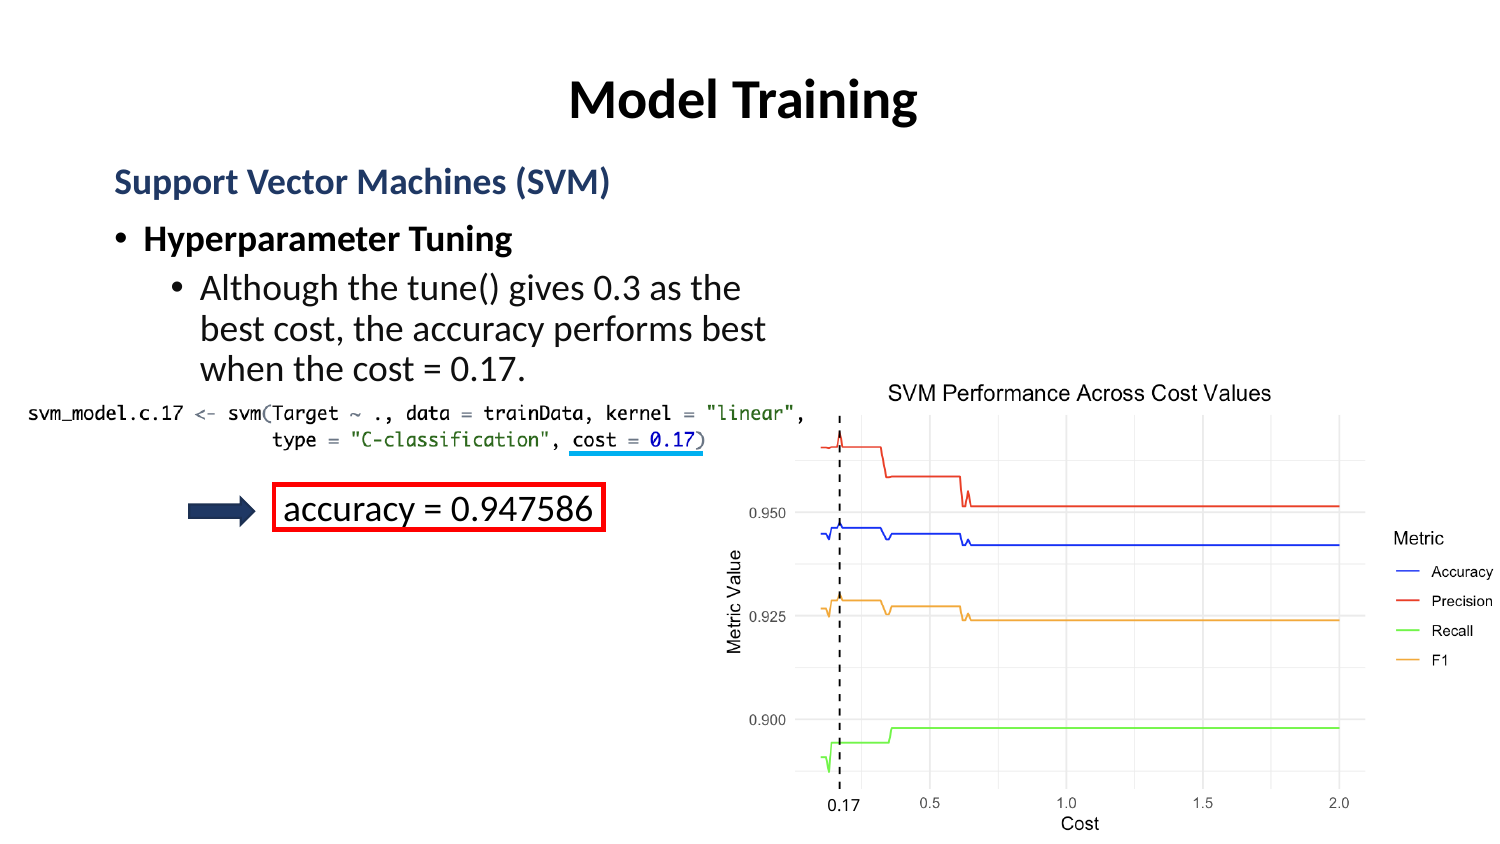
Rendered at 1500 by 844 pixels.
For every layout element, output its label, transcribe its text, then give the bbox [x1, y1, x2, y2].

title Model Training [103, 44, 1397, 157]
text_box accuracy = 0.947586 [215, 477, 626, 535]
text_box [720, 376, 1500, 836]
text_box [189, 497, 255, 525]
picture [25, 399, 806, 457]
list Support Vector Machines (SVM) Hyperparameter Tuning Although the tune() gives 0.3 as the best cost, the accuracy performs best when the cost = 0.17. [103, 465, 715, 760]
text_box [273, 484, 604, 530]
list Support Vector Machines (SVM) Hyperparameter Tuning Although the tune() gives 0.3 as the best cost, the accuracy performs best when the cost = 0.17. [103, 156, 783, 397]
